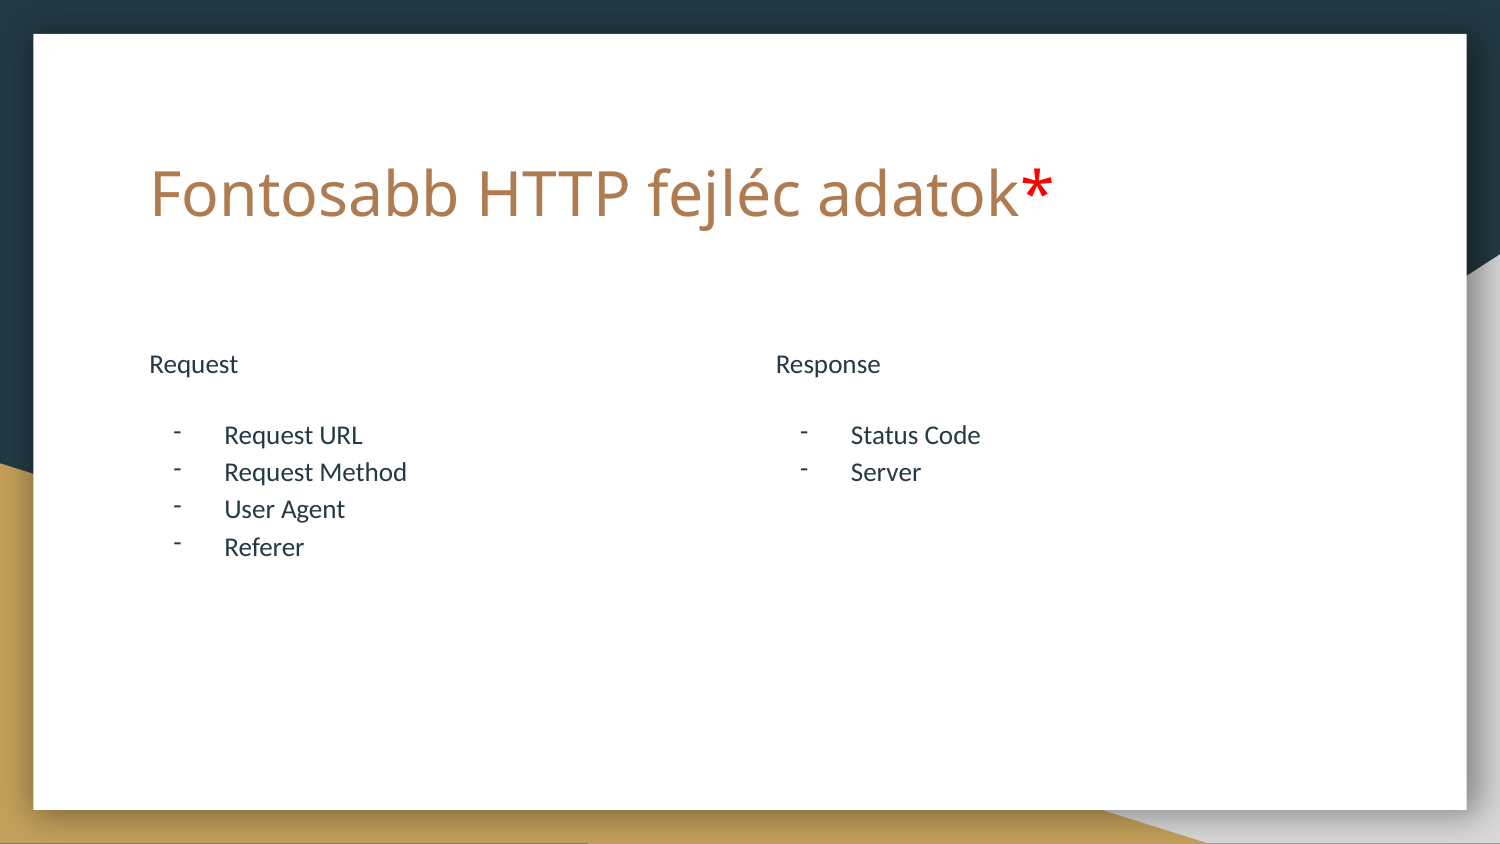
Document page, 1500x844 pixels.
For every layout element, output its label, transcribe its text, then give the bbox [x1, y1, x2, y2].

list Response Status Code Server [760, 326, 1366, 729]
title Fontosabb HTTP fejléc adatok* [134, 138, 1366, 296]
list Request Request URL Request Method User Agent Referer [134, 326, 739, 729]
